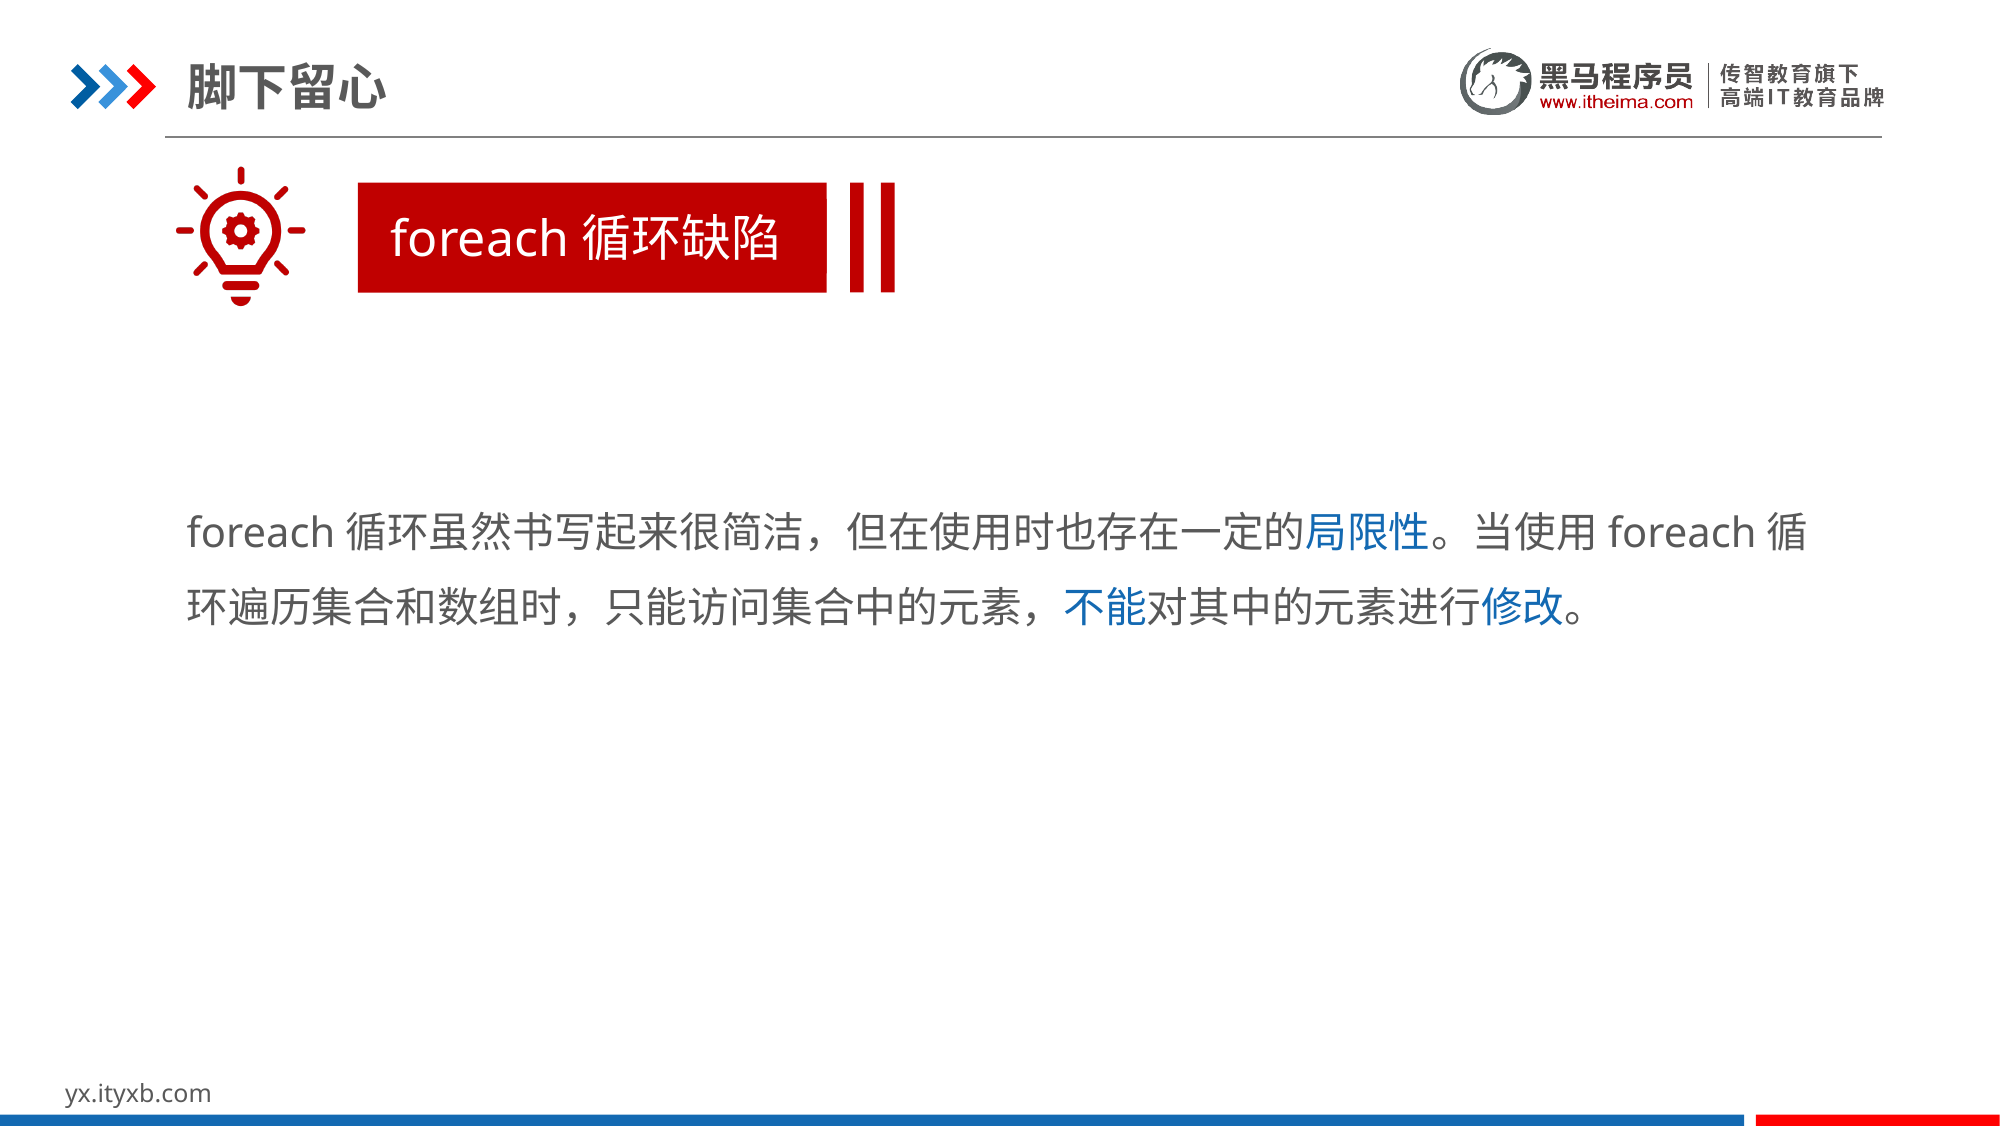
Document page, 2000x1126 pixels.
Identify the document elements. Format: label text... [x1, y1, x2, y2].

text_box 脚下留心 [187, 43, 827, 127]
text_box [848, 180, 866, 295]
text_box foreach循环虽然书写起来很简洁，但在使用时也存在一定的局限性。当使用foreach循环遍历集合和数组时，只能访问集合中的元素，不能对其中的元素进行修改。 [171, 473, 1828, 652]
picture [164, 159, 320, 316]
text_box [879, 180, 897, 295]
text_box [356, 181, 829, 295]
picture [1460, 48, 1887, 115]
text_box foreach循环缺陷 [375, 198, 827, 274]
